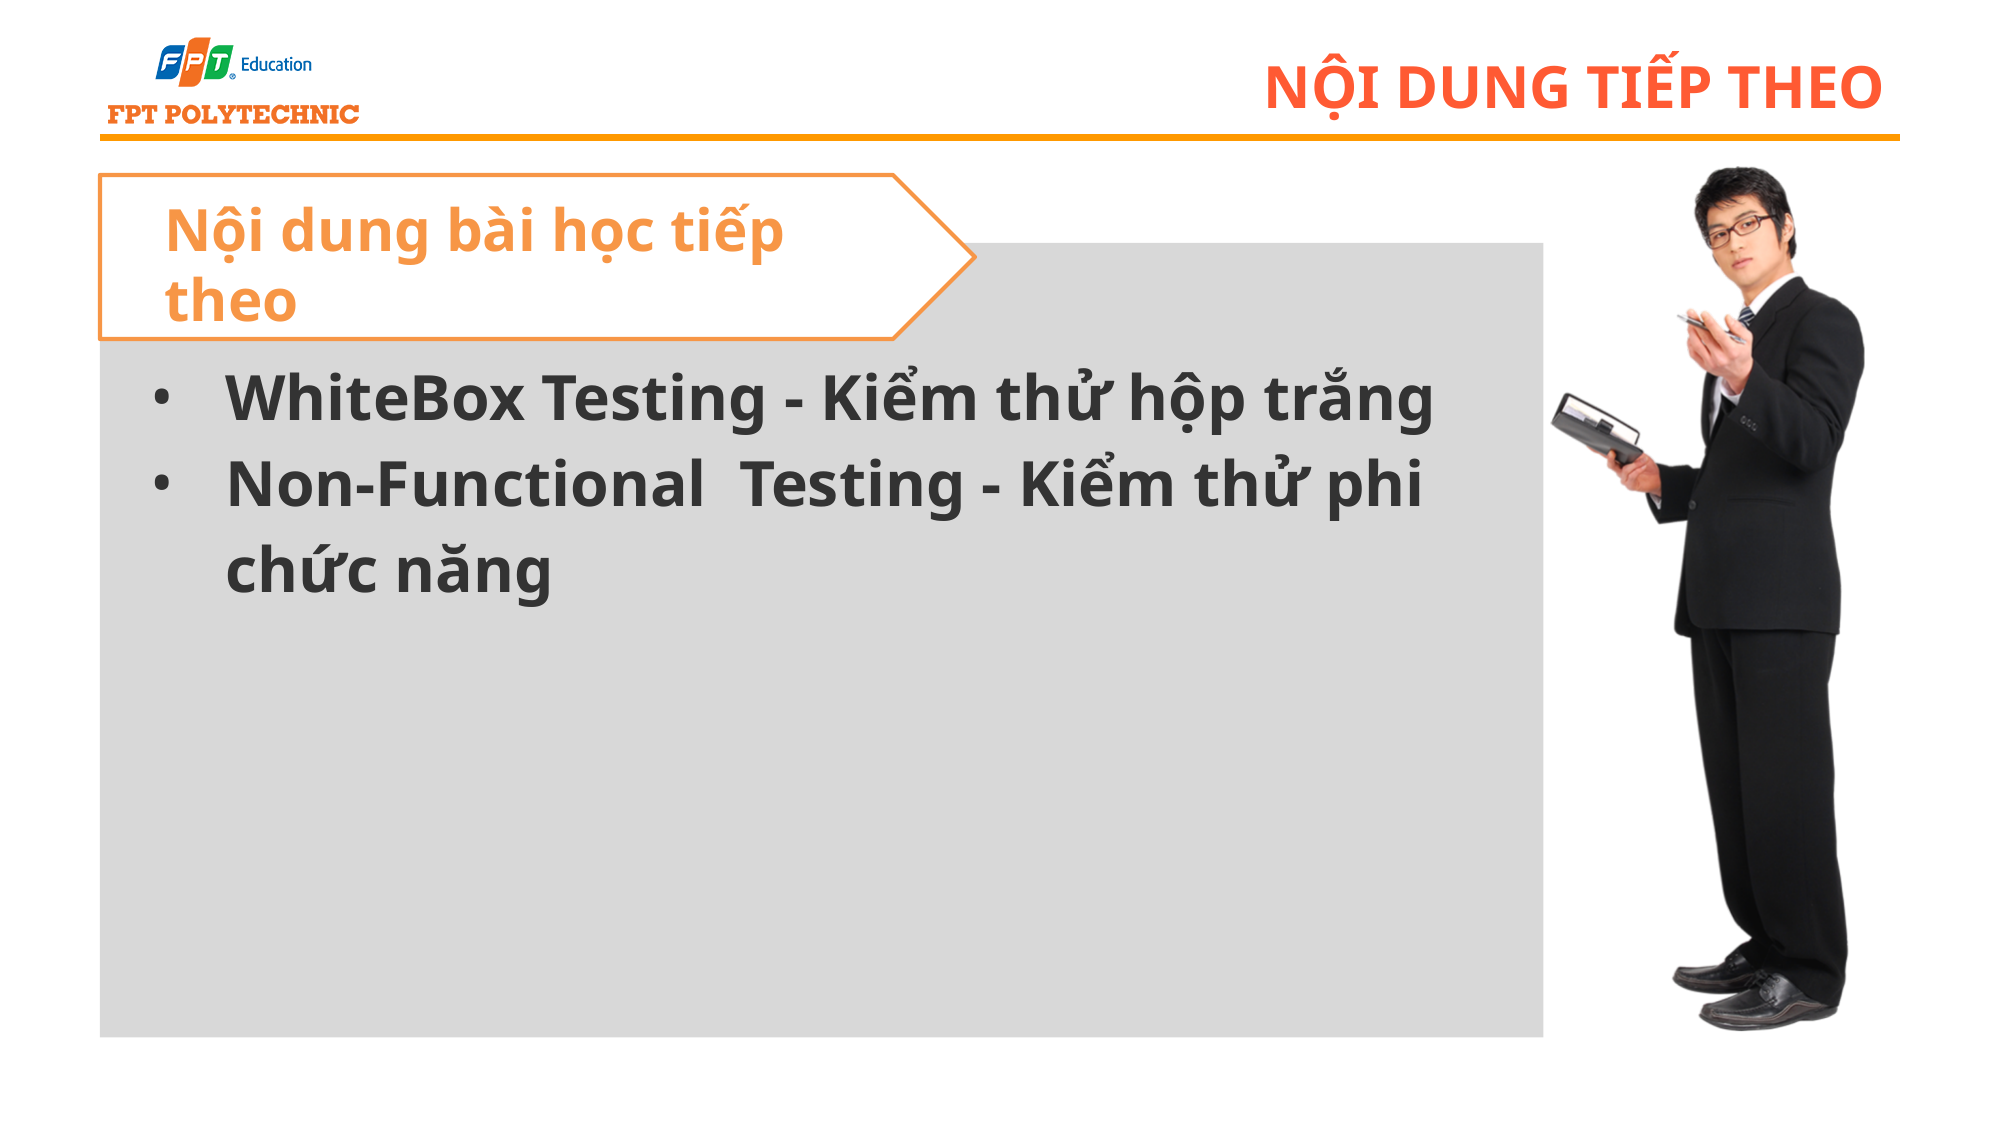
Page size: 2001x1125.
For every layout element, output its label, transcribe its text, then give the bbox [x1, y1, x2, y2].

title Nội dung tiếp theo [366, 45, 1900, 125]
picture [99, 25, 367, 134]
picture [99, 135, 367, 143]
text_box [99, 242, 1515, 1038]
text_box [99, 174, 976, 340]
text_box WhiteBox Testing - Kiểm thử hộp trắng Non-Functional Testing - Kiểm thử phi chức năng [135, 339, 1486, 985]
text_box Nội dung bài học tiếp theo [149, 186, 899, 261]
picture [1520, 166, 1901, 1046]
